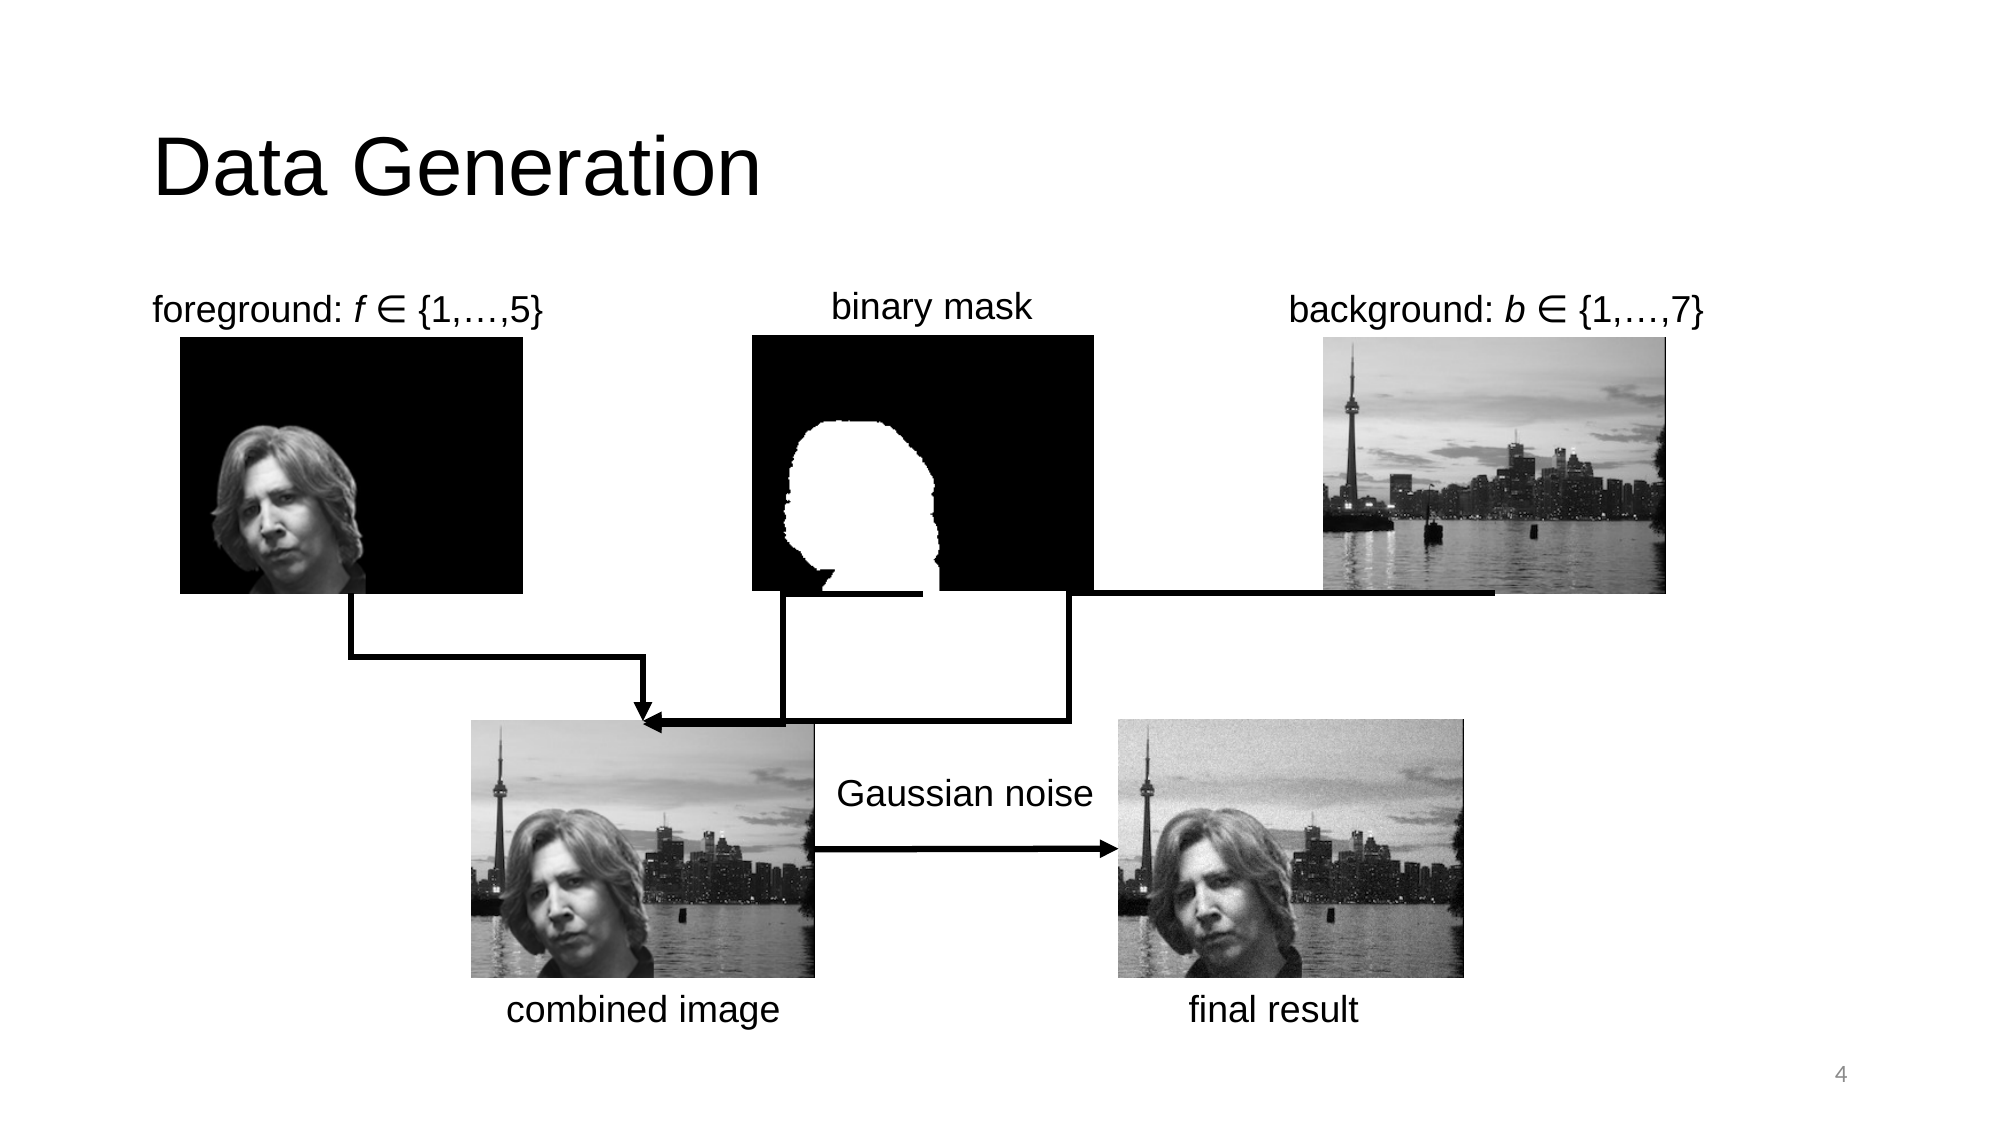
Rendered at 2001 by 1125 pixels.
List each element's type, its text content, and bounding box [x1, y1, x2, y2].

picture [471, 720, 815, 978]
text_box foreground: f ∈ {1,…,5} [137, 277, 573, 337]
picture [180, 337, 523, 594]
text_box Gaussian noise [821, 761, 1005, 822]
picture [1133, 719, 1464, 978]
text_box final result [1133, 978, 1445, 1038]
text_box combined image [491, 978, 796, 1038]
title Data Generation [137, 59, 1863, 278]
slide_number 4 [1412, 1042, 1863, 1103]
text_box binary mask [816, 274, 1005, 335]
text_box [433, 511, 561, 803]
picture [1323, 337, 1666, 594]
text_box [1005, 231, 1133, 1083]
text_box background: b ∈ {1,…,7} [1273, 277, 1733, 337]
picture [752, 335, 1005, 591]
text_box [717, 519, 848, 800]
